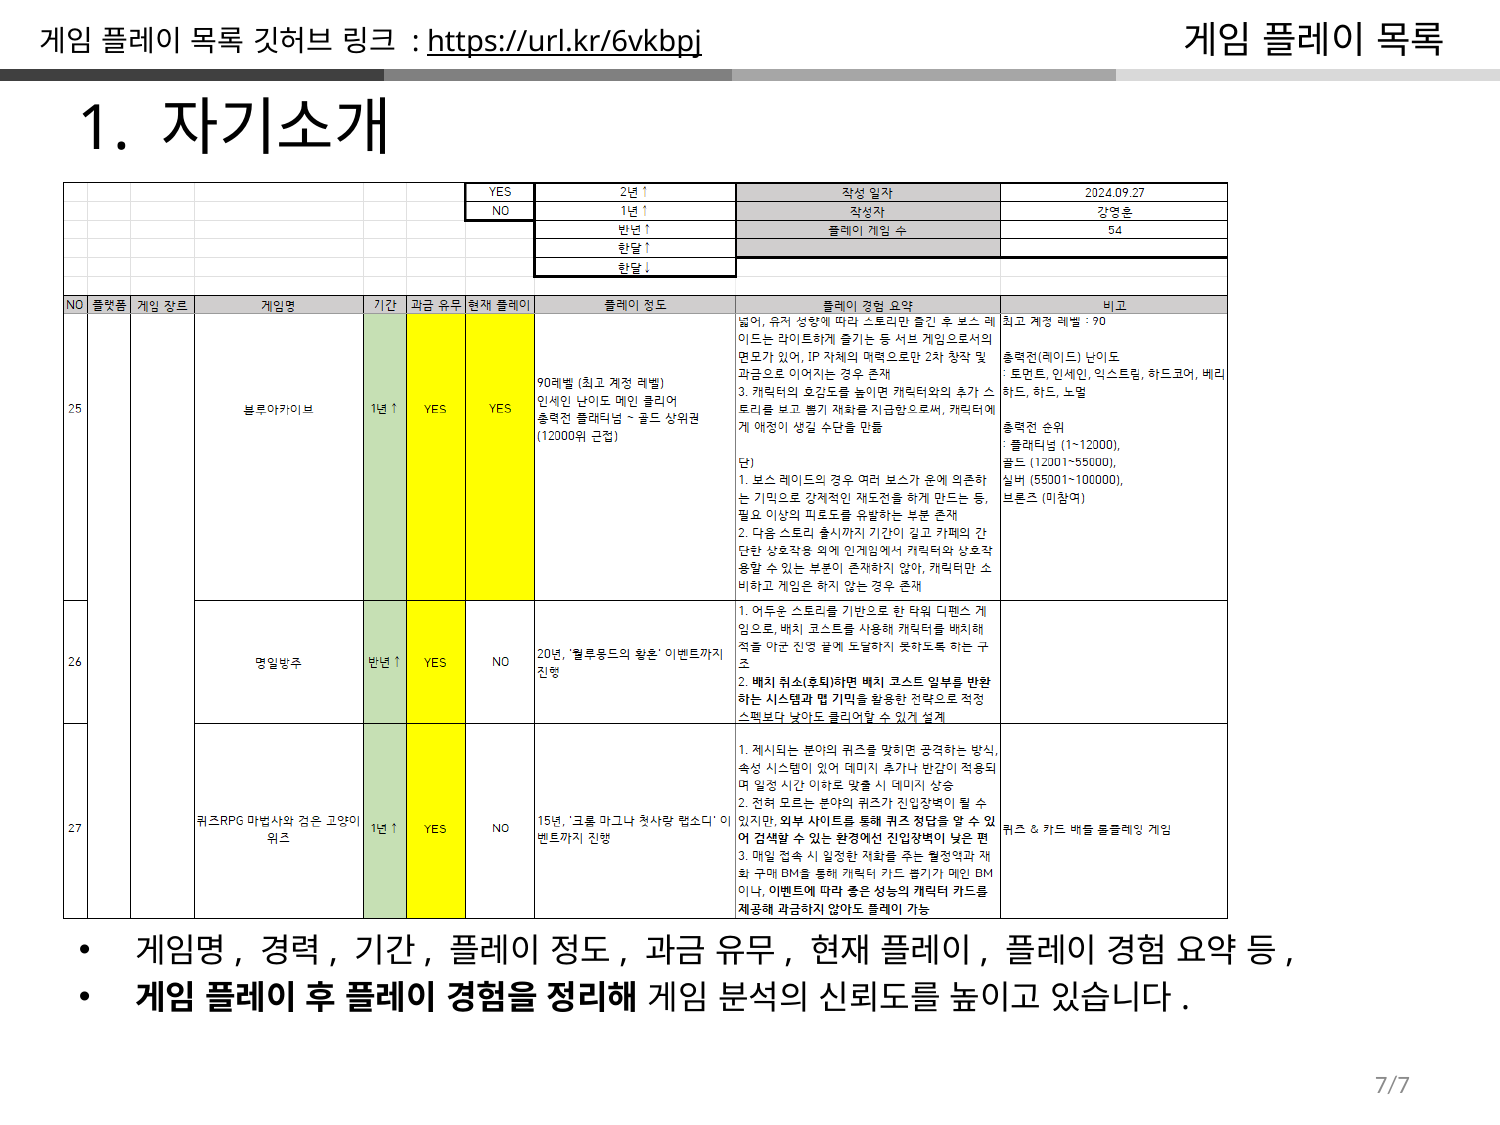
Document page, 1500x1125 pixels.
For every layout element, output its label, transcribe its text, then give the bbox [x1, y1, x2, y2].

text_box 7/7 [1074, 1061, 1425, 1107]
text_box 게임 플레이 목록 [1167, 9, 1461, 69]
text_box [62, 187, 1438, 1041]
text_box 게임 플레이 목록 깃허브 링크 : https://url.kr/6vkbpj [24, 14, 1138, 70]
text_box 1. 자기소개 [62, 87, 1413, 163]
picture [63, 182, 1228, 919]
text_box 게임명, 경력, 기간, 플레이 정도, 과금 유무, 현재 플레이, 플레이 경험 요약 등, 게임 플레이 후 플레이 경험을 정리해 게임 분석의 신뢰도를 높이고 있습니다. [63, 922, 1413, 1038]
